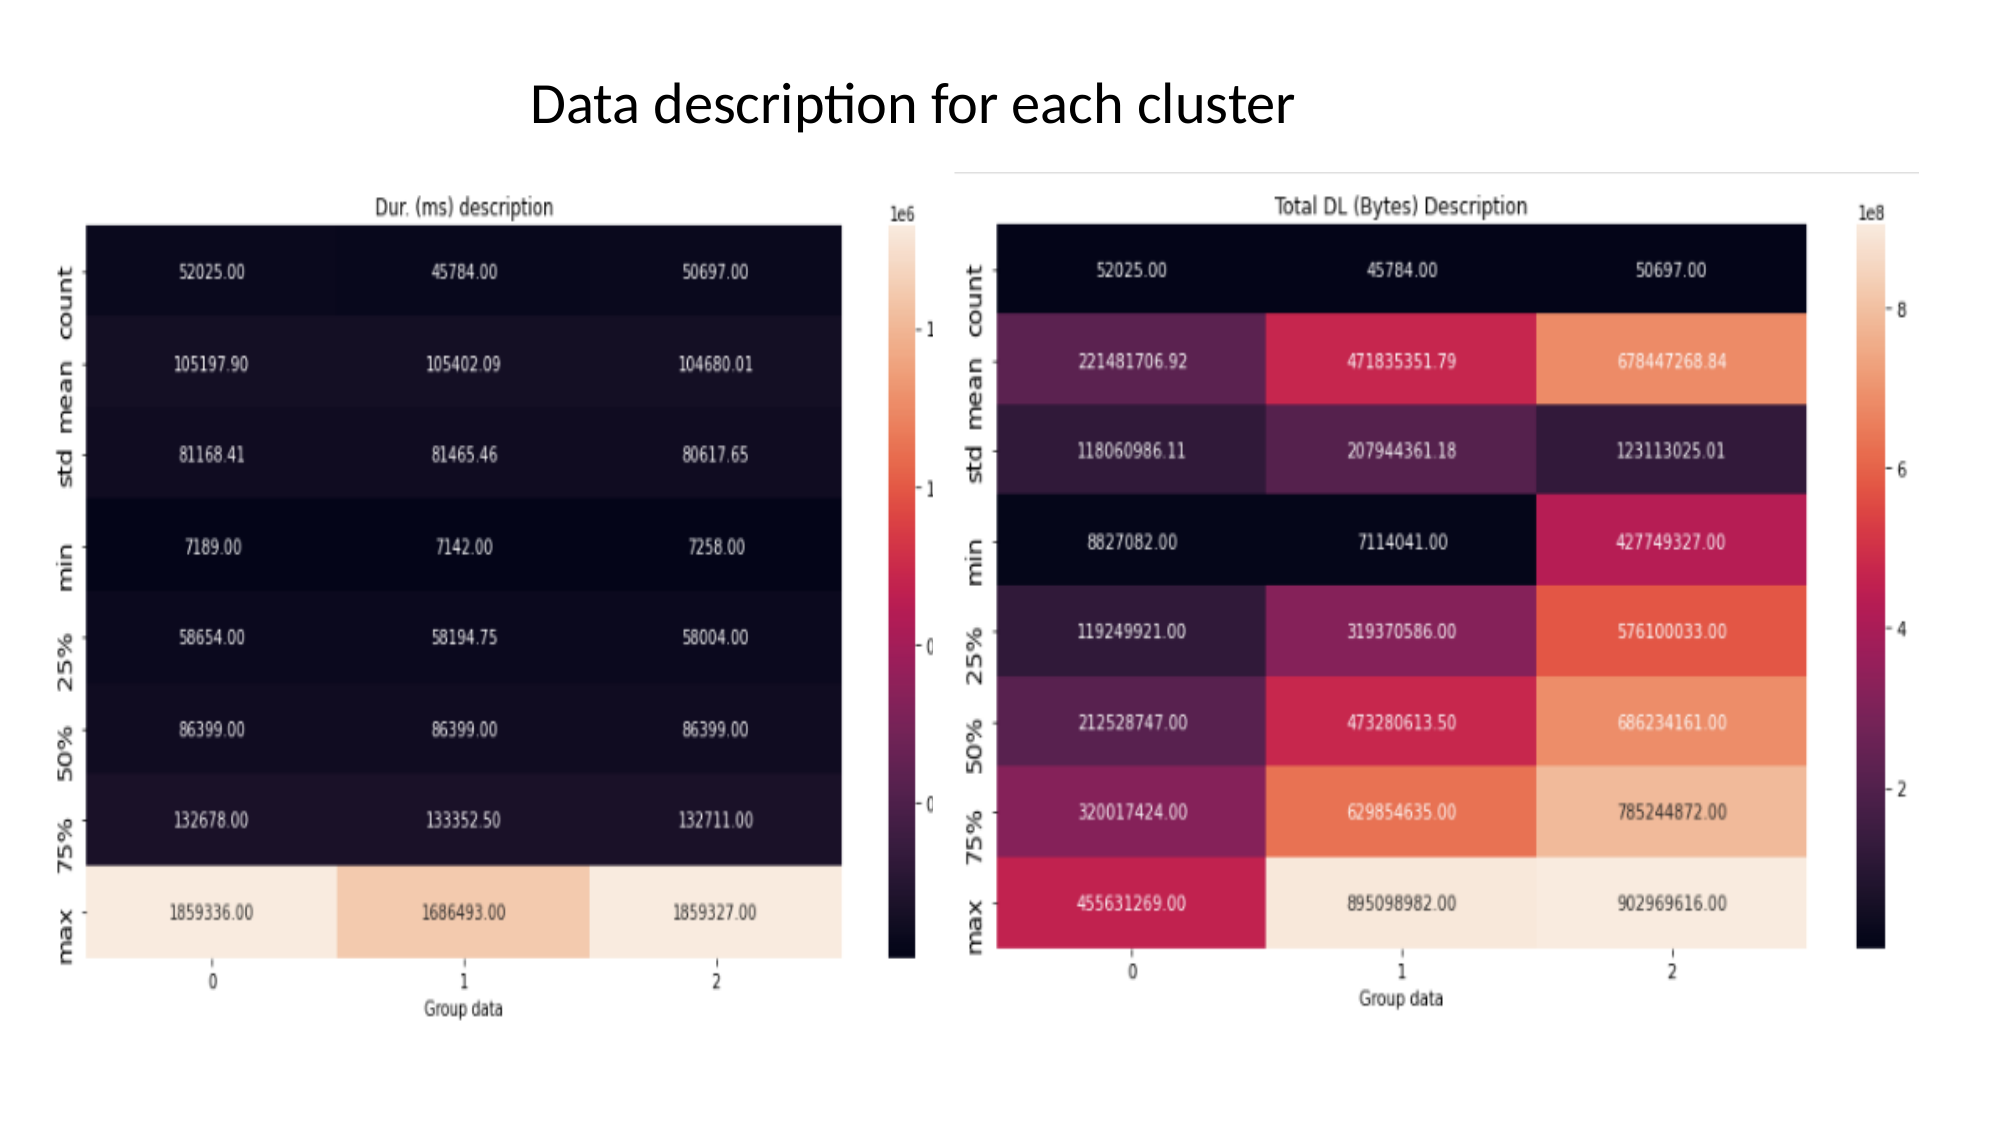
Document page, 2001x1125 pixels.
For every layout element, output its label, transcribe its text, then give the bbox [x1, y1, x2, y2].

picture [39, 172, 1919, 1038]
text_box Data description for each cluster [286, 58, 1541, 143]
